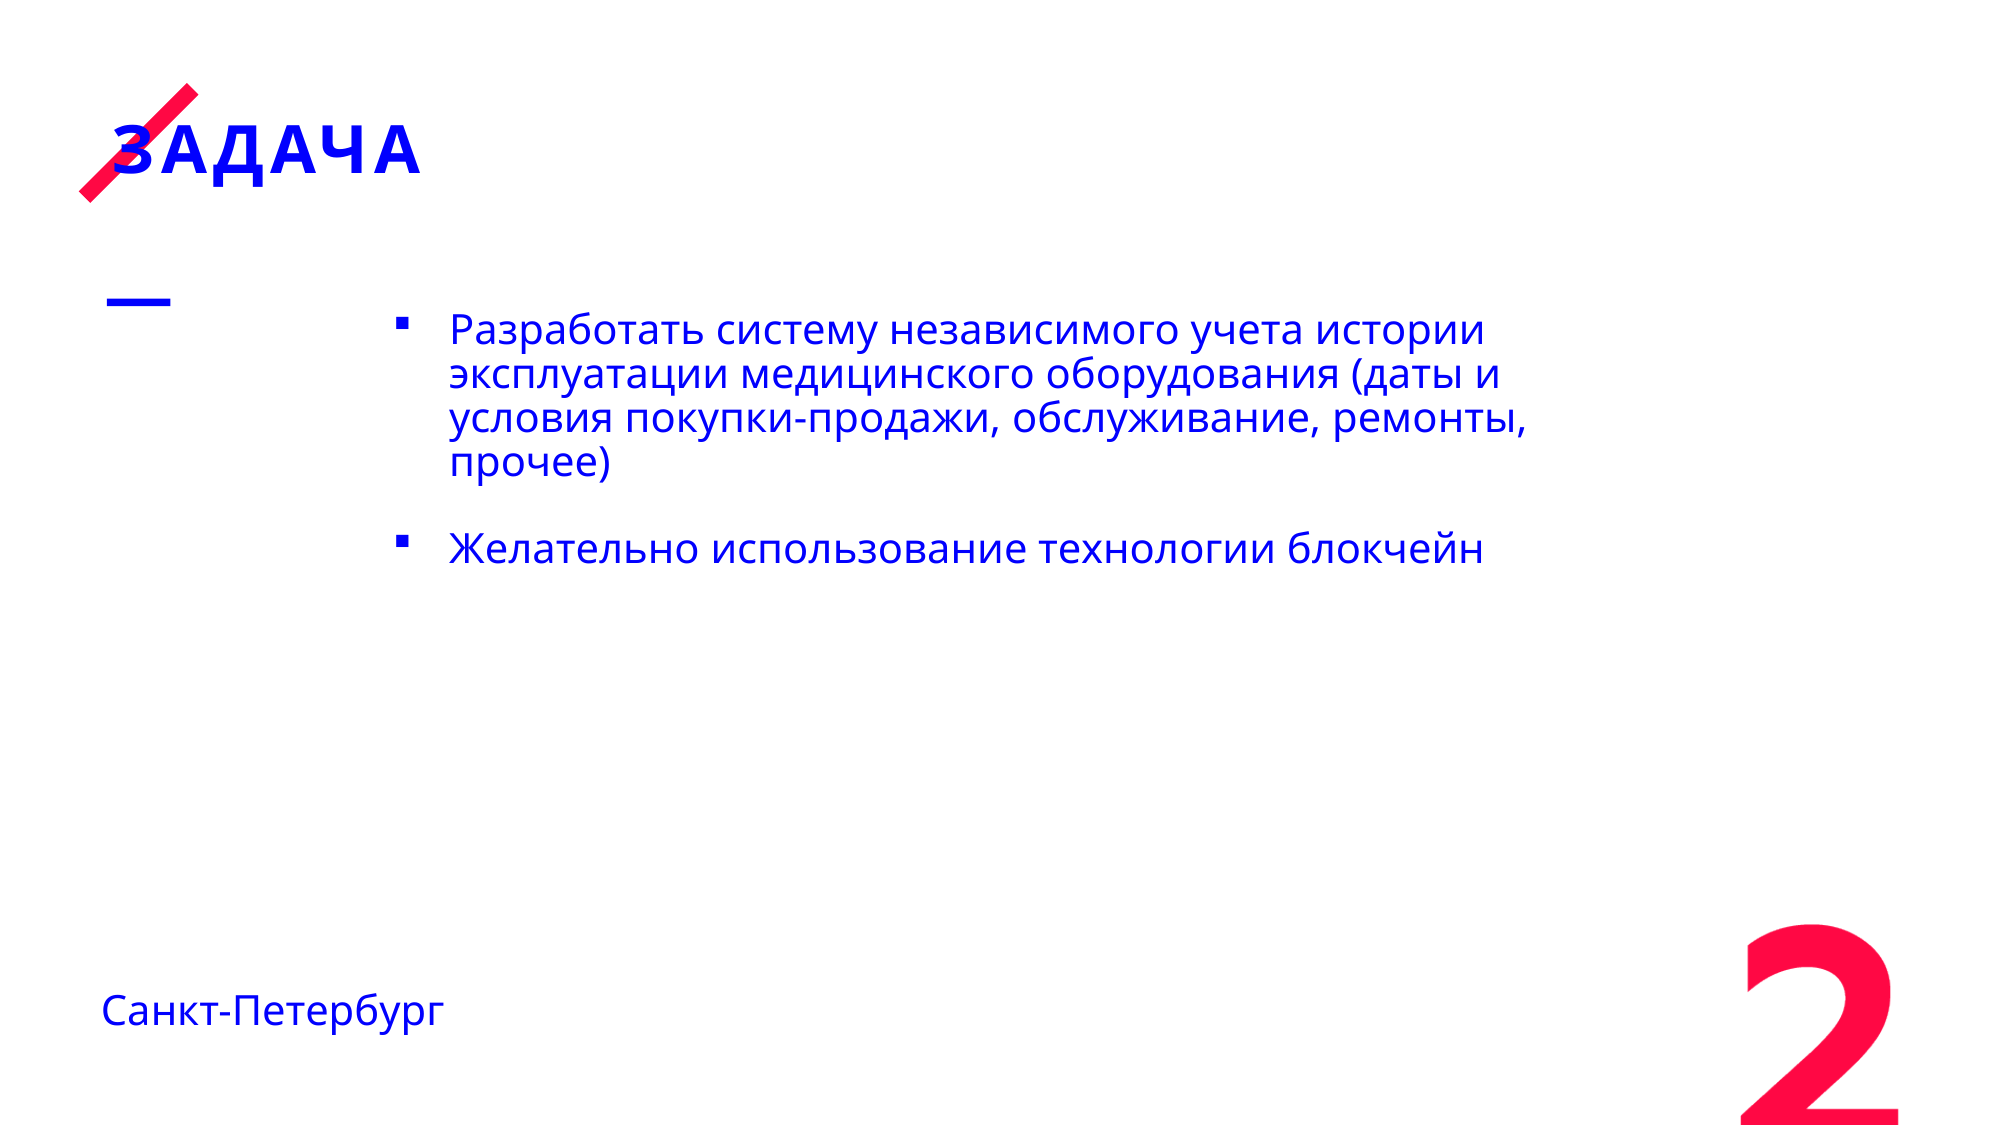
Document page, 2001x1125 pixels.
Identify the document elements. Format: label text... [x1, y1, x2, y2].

text_box Санкт-Петербург [86, 976, 460, 1041]
text_box [77, 171, 100, 205]
picture [1740, 924, 1899, 1125]
text_box [106, 298, 171, 307]
text_box [169, 81, 200, 99]
text_box Разработать систему независимого учета истории эксплуатации медицинского оборудования (даты и условия покупки-продажи, обслуживание, ремонты, прочее) Желательно использование технологии блокчейн [378, 258, 1679, 667]
text_box ЗАДАЧА [97, 99, 436, 195]
